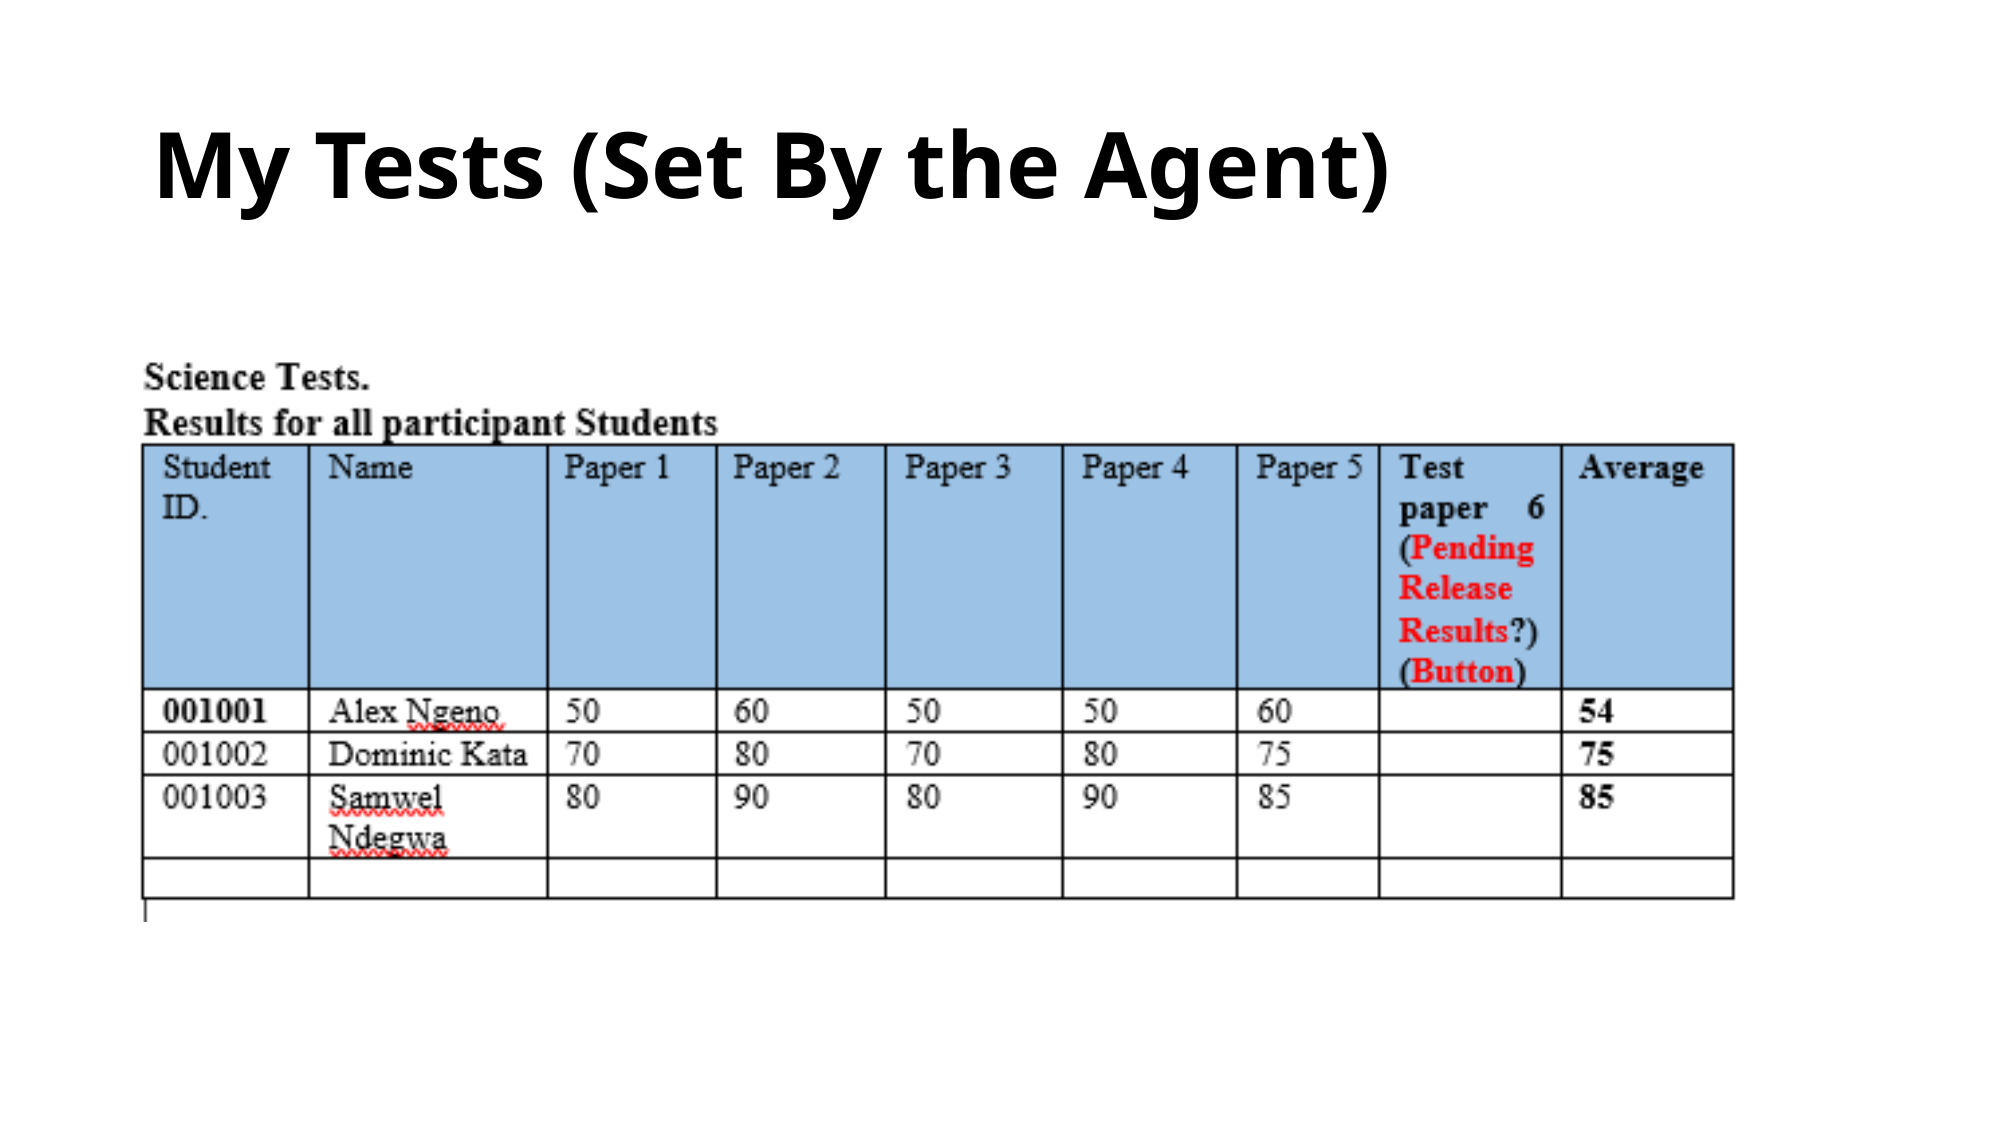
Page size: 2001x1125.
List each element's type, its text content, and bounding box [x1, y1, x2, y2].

title My Tests (Set By the Agent) [137, 59, 1863, 278]
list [118, 353, 1773, 922]
